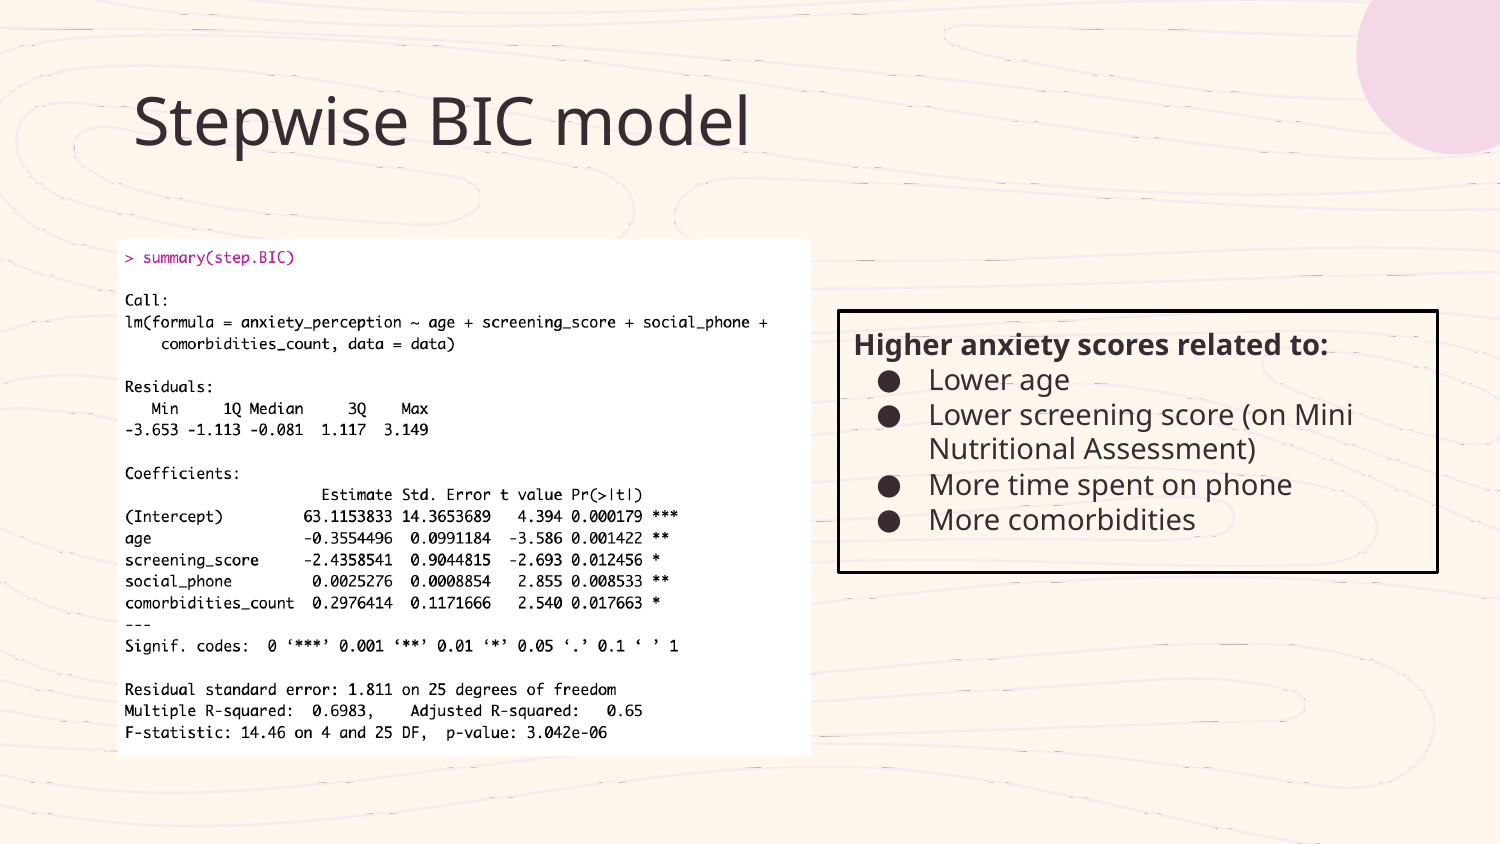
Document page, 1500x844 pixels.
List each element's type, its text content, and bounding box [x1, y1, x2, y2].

list Higher anxiety scores related to: Lower age Lower screening score (on Mini Nutritional Assessment) More time spent on phone More comorbidities [838, 310, 1438, 573]
title Stepwise BIC model [118, 63, 1382, 161]
picture [0, 0, 1500, 844]
